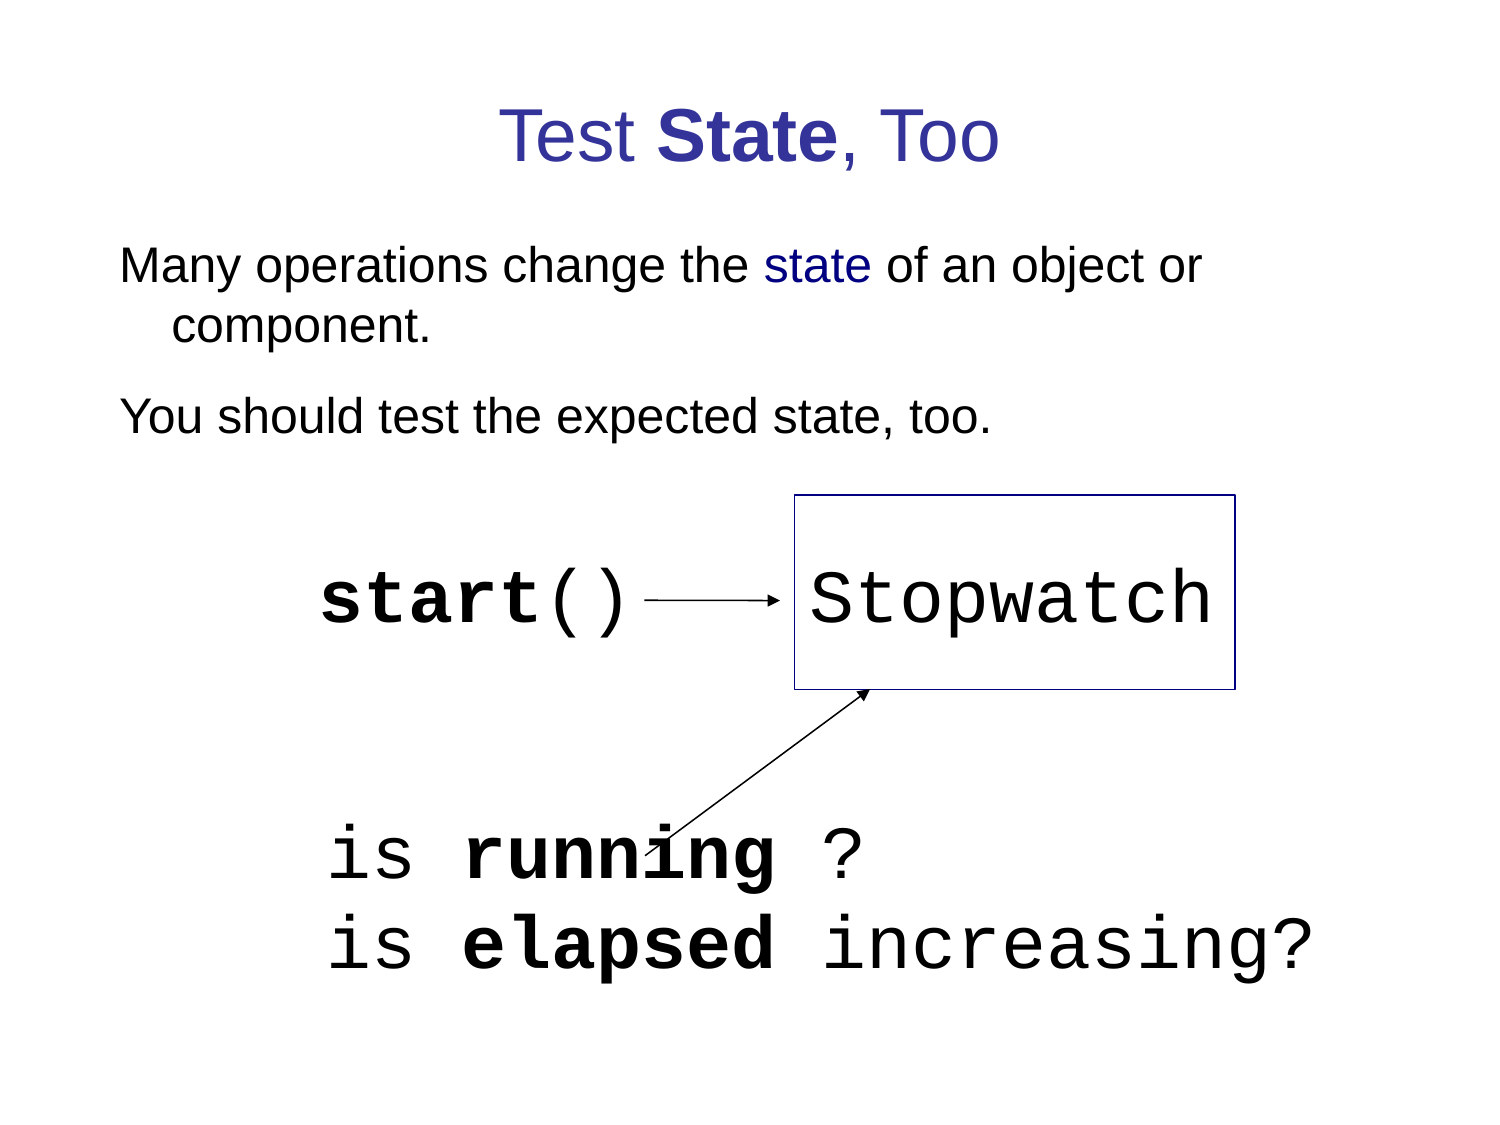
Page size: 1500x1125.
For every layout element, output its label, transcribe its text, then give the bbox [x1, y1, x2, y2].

text_box [725, 689, 871, 796]
text_box [644, 594, 780, 607]
text_box Many operations change the state of an object or component. You should test the expected state, too. [100, 224, 1399, 465]
text_box is running ? is elapsed increasing? [311, 796, 945, 991]
text_box Test State, Too [100, 42, 1399, 184]
text_box start() [304, 495, 561, 690]
text_box Stopwatch [794, 495, 1235, 690]
